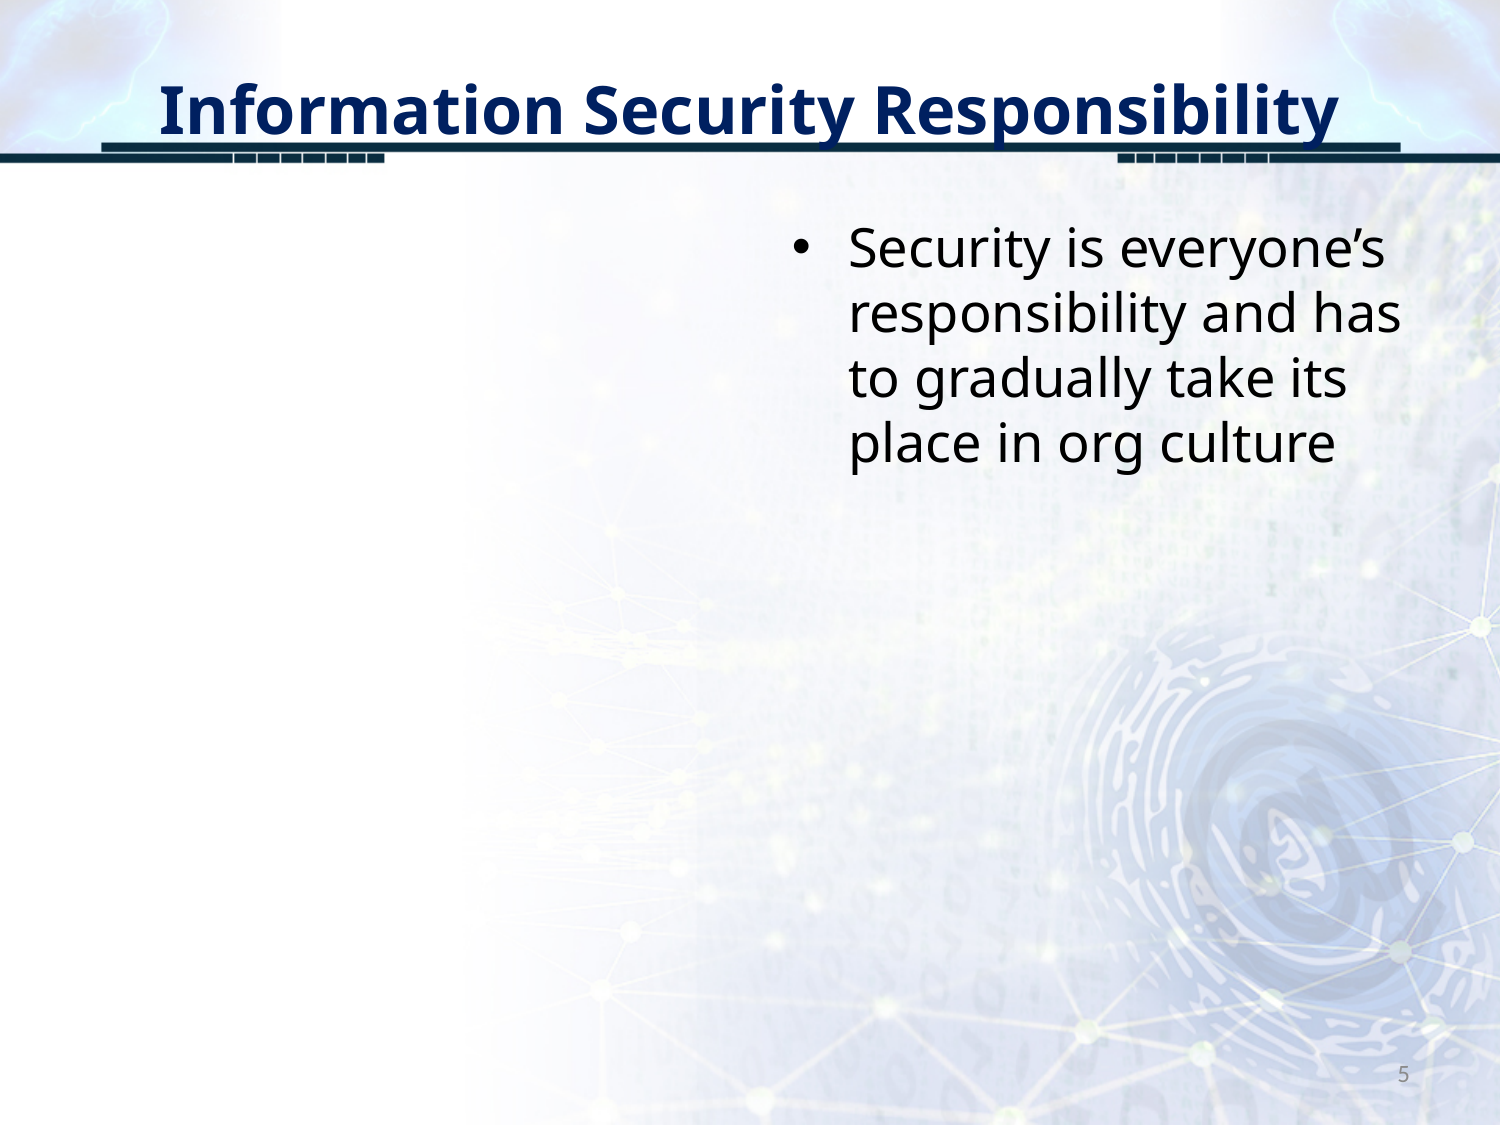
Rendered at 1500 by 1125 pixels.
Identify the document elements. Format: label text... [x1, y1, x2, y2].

picture [0, 0, 1500, 1125]
list Security is everyone’s responsibility and has to gradually take its place in org culture [776, 205, 1432, 1023]
title Information Security Responsibility [75, 34, 1425, 182]
slide_number 5 [1074, 1042, 1425, 1103]
